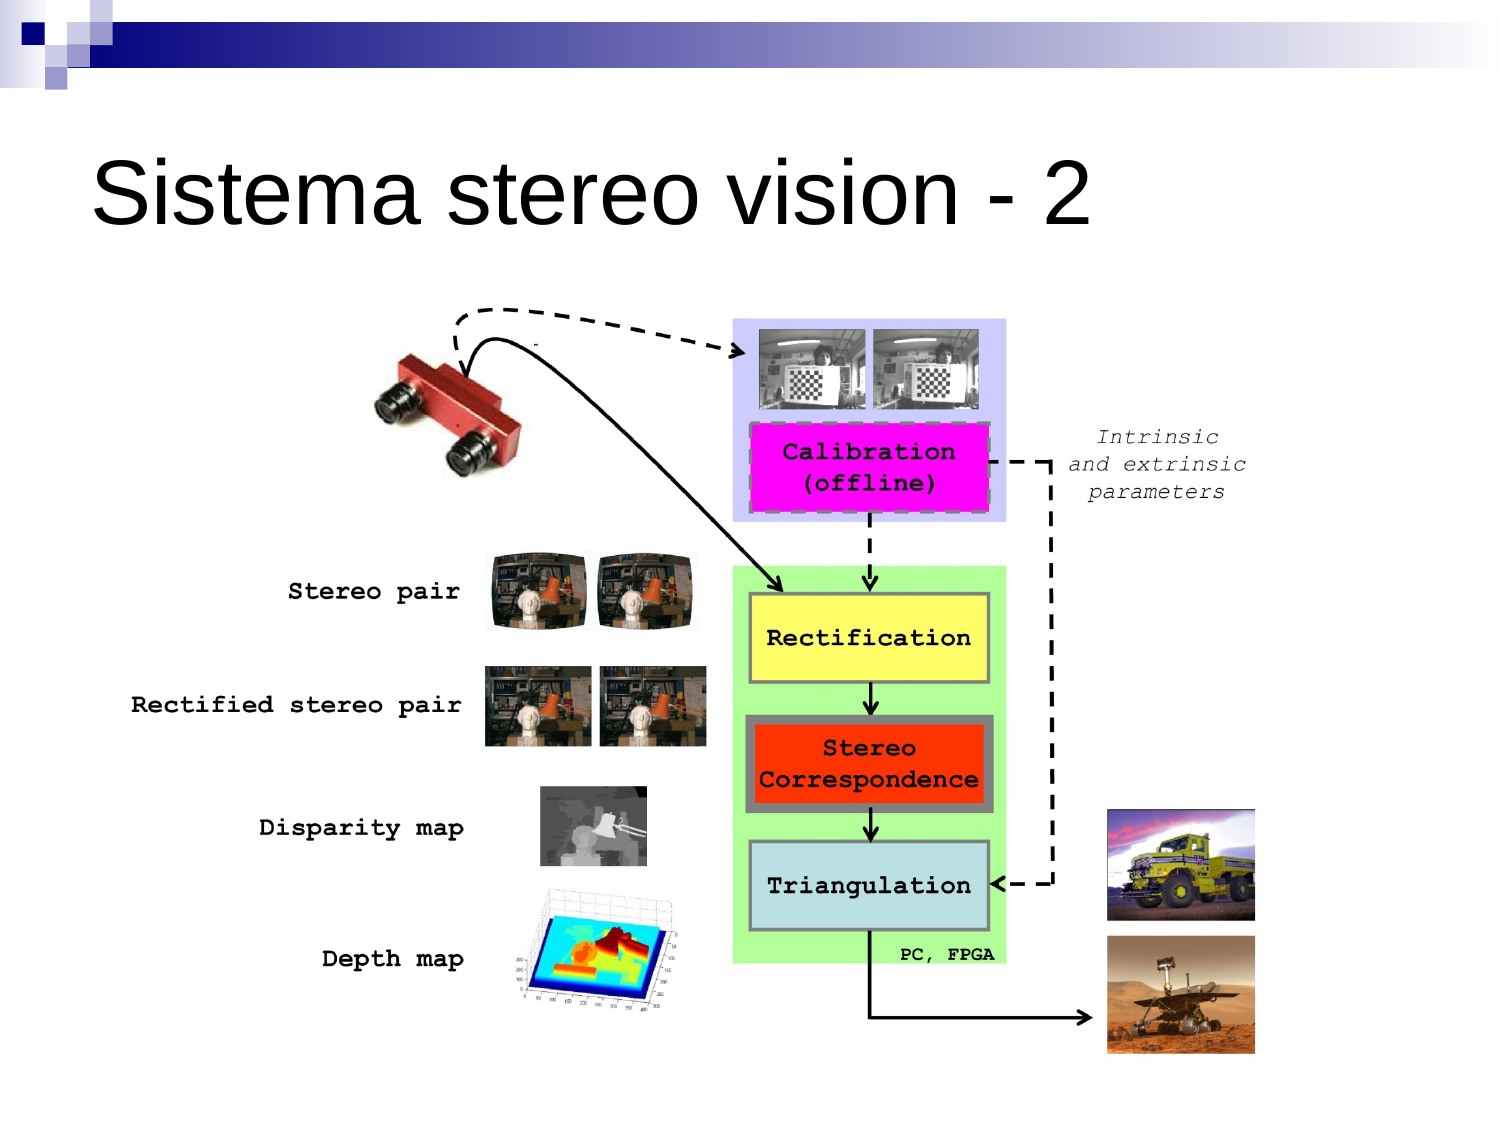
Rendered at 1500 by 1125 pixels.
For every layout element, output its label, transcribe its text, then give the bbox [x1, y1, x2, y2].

title Sistema stereo vision - 2 [75, 75, 1425, 300]
picture [123, 302, 1258, 1057]
